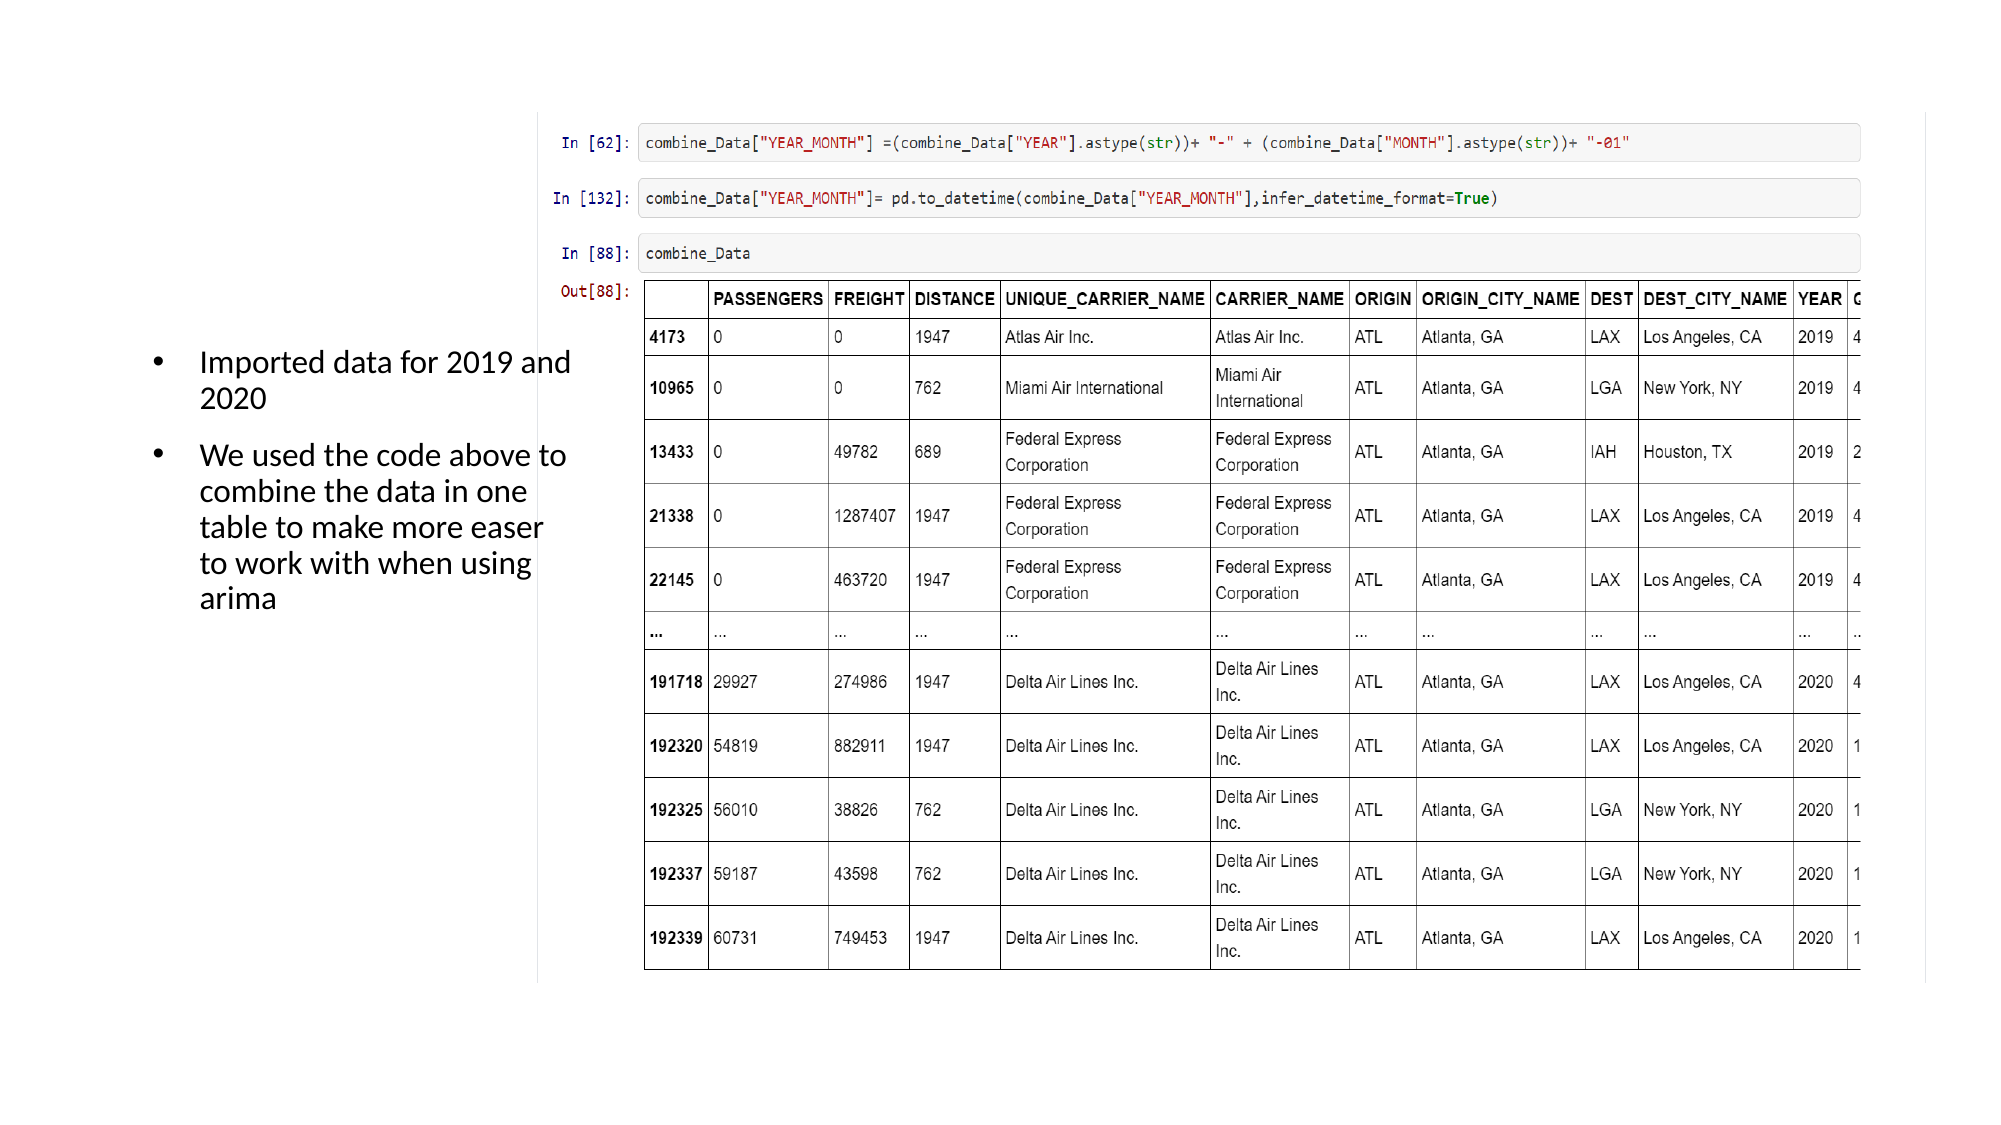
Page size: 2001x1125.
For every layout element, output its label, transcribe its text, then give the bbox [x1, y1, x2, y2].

list Imported data for 2019 and 2020 We used the code above to combine the data in one table to make more easer to work with when using arima [137, 337, 388, 963]
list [388, 112, 1985, 983]
